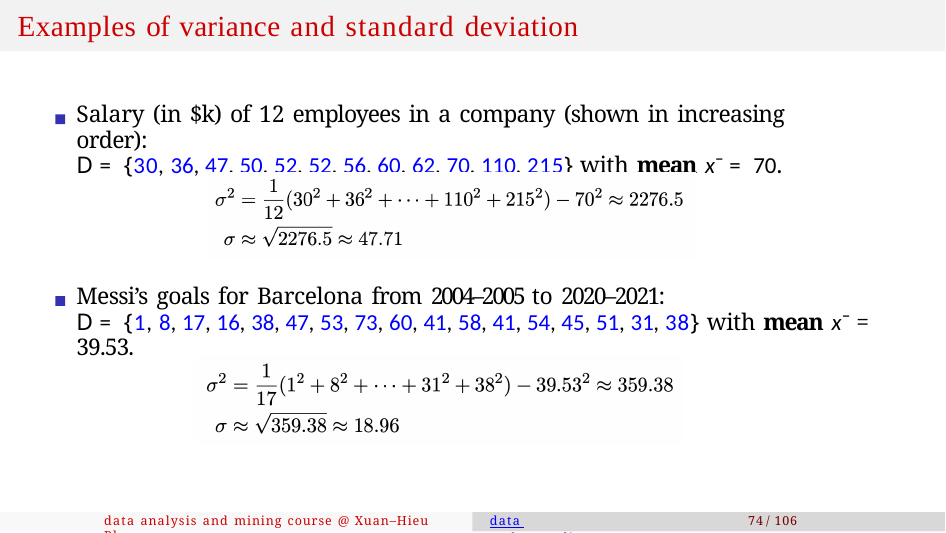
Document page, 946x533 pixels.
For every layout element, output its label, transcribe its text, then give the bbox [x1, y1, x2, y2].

title Examples of variance and standard deviation [15, 4, 582, 97]
text_box [55, 296, 66, 306]
picture [207, 172, 696, 260]
picture [193, 355, 683, 446]
text_box Messi’s goals for Barcelona from 2004–2005 to 2020–2021: D = {1, 8, 17, 16, 38, 47, 53, 73, 60, 41, 58, 41, 54, 45, 51, 31, 38} with mean x¯ = 39.53. [74, 218, 906, 361]
text_box Salary (in $k) of 12 employees in a company (shown in increasing order): D = {30, 36, 47, 50, 52, 52, 56, 60, 62, 70, 110, 215} with mean x¯ = 70. [74, 99, 802, 179]
text_box [55, 114, 66, 125]
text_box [0, 511, 946, 532]
